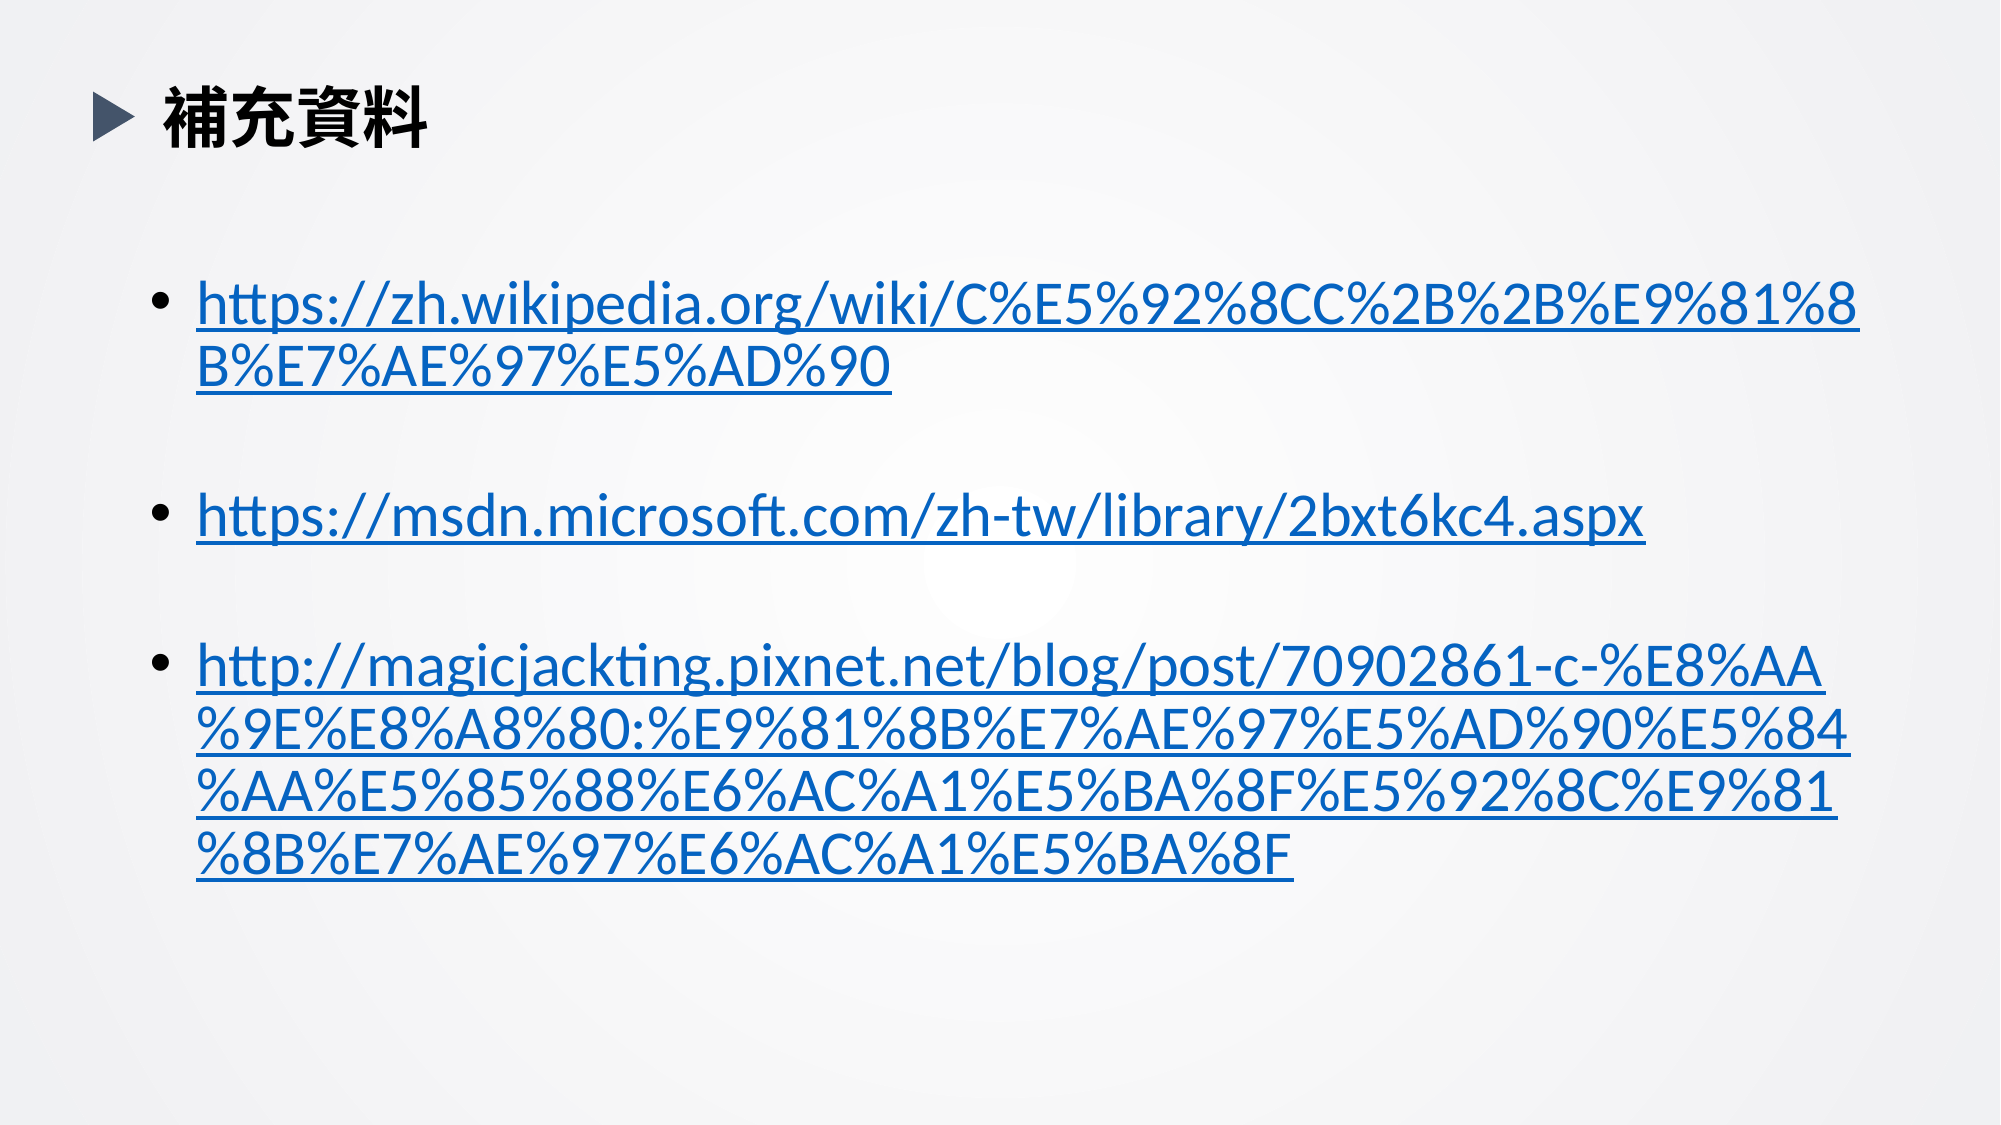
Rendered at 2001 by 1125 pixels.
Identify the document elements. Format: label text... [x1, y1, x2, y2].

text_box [93, 68, 1934, 165]
text_box https://zh.wikipedia.org/wiki/C%E5%92%8CC%2B%2B%E9%81%8B%E7%AE%97%E5%AD%90 https://msdn.microsoft.com/zh-tw/library/2bxt6kc4.aspx http://magicjackting.pixnet.net/blog/post/70902861-c-%E8%AA%9E%E8%A8%80:%E9%81%8B%E7%AE%97%E5%AD%90%E5%84%AA%E5%85%88%E6%AC%A1%E5%BA%8F%E5%92%8C%E9%81%8B%E7%AE%97%E6%AC%A1%E5%BA%8F [134, 254, 1882, 644]
